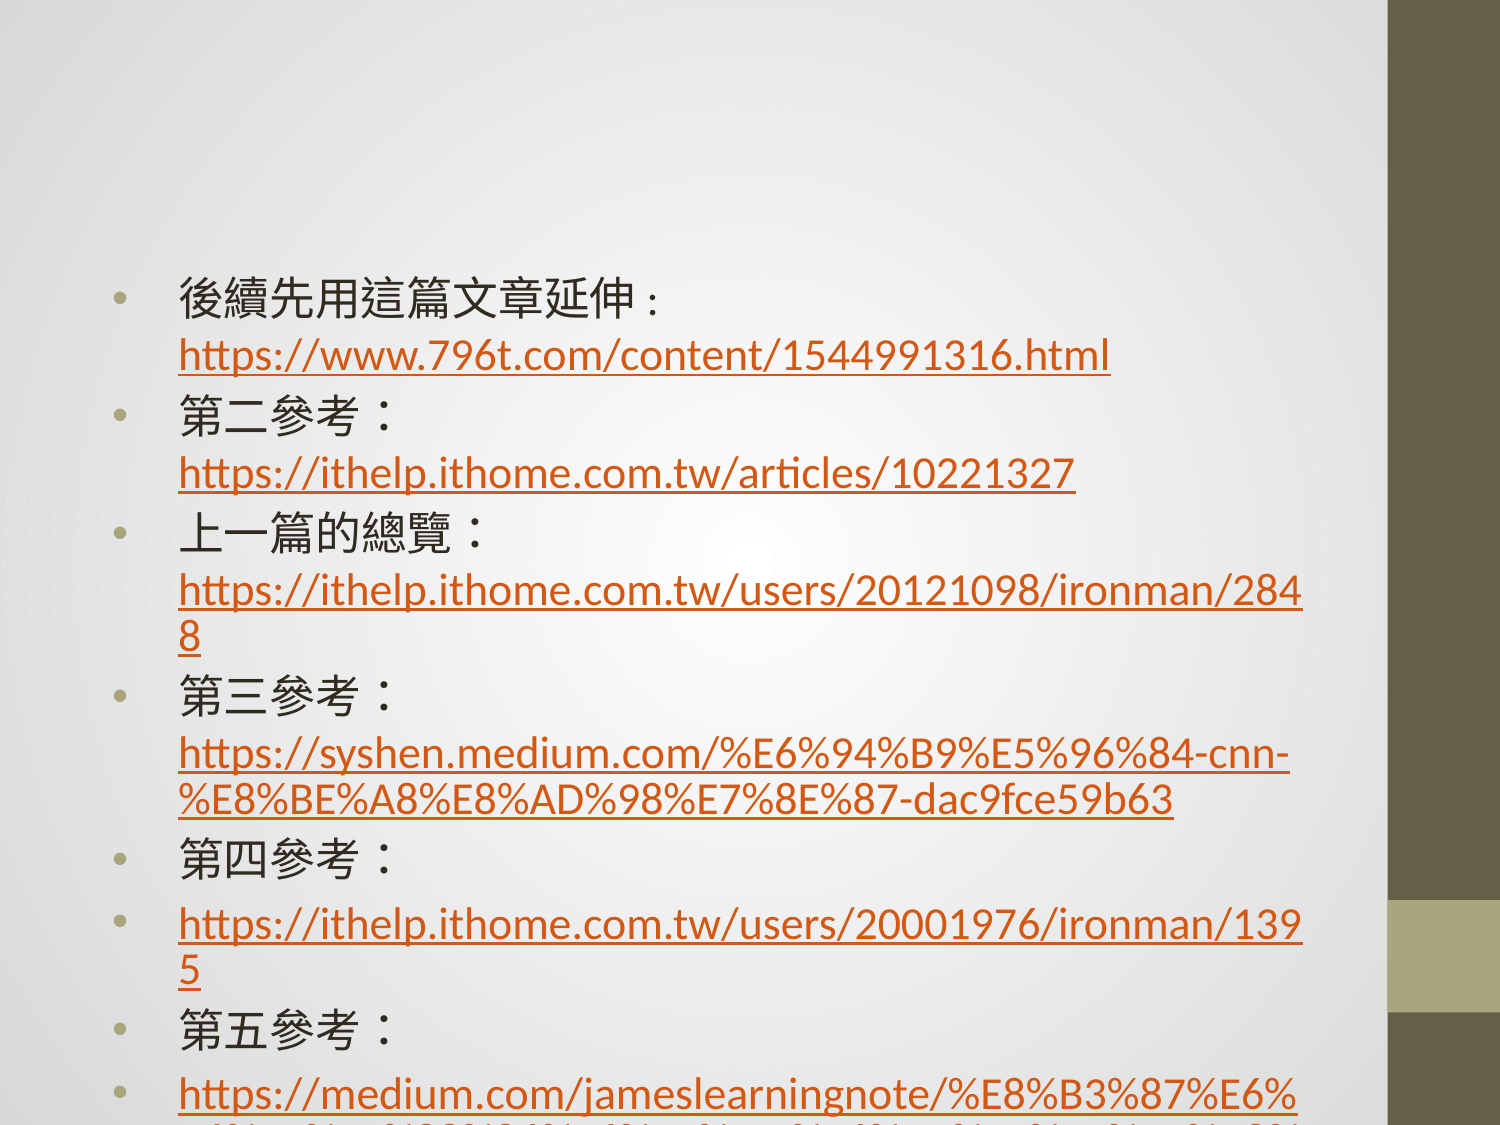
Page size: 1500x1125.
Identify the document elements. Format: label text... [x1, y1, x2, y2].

list 後續先用這篇文章延伸: https://www.796t.com/content/1544991316.html 第二參考： https://ithelp.ithome.com.tw/articles/10221327 上一篇的總覽： https://ithelp.ithome.com.tw/users/20121098/ironman/2848 第三參考： https://syshen.medium.com/%E6%94%B9%E5%96%84-cnn-%E8%BE%A8%E8%AD%98%E7%8E%87-dac9fce59b63 第四參考： https://ithelp.ithome.com.tw/users/20001976/ironman/1395 第五參考： https://medium.com/jameslearningnote/%E8%B3%87%E6%96%99%E5%88%86%E6%9E%90-%E6%A9%9F%E5%99%A8%E5%AD%B8%E7%BF%92-%E7%AC%AC5-1%E8%AC%9B-%E5%8D%B7%E7%A9%8D%E7%A5%9E%E7%B6%93%E7%B6%B2%E7%B5%A1%E4%BB%8B%E7%B4%B9-convolutional-neural-network-4f8249d65d4f [75, 262, 1325, 1050]
